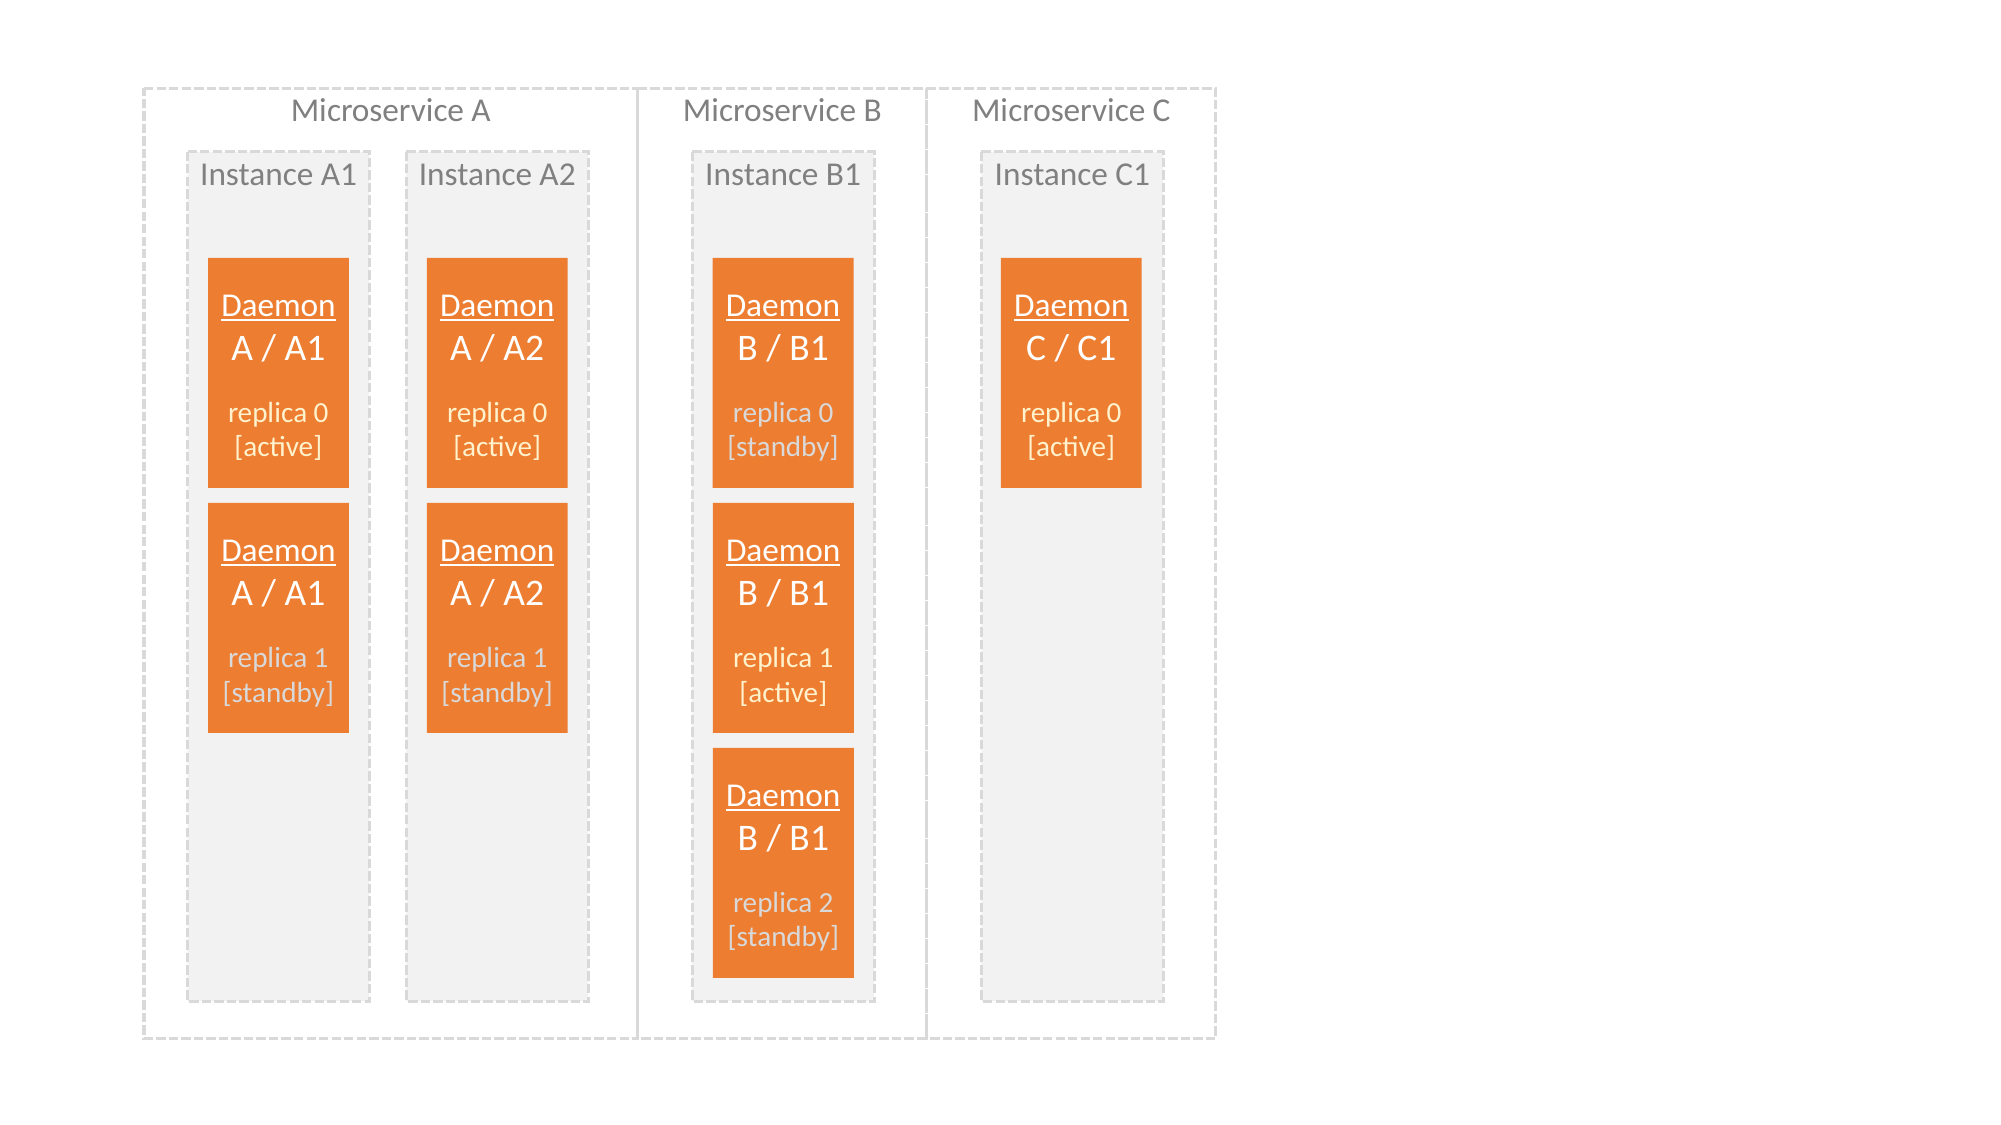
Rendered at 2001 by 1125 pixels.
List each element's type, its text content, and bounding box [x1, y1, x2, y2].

text_box Daemon C / C1 replica 0 [active] [999, 256, 1143, 489]
text_box Daemon B / B1 replica 2 [standby] [711, 746, 855, 979]
text_box Microservice B [636, 87, 926, 1040]
text_box Microservice C [925, 87, 1217, 1040]
text_box Microservice A [142, 87, 637, 1040]
